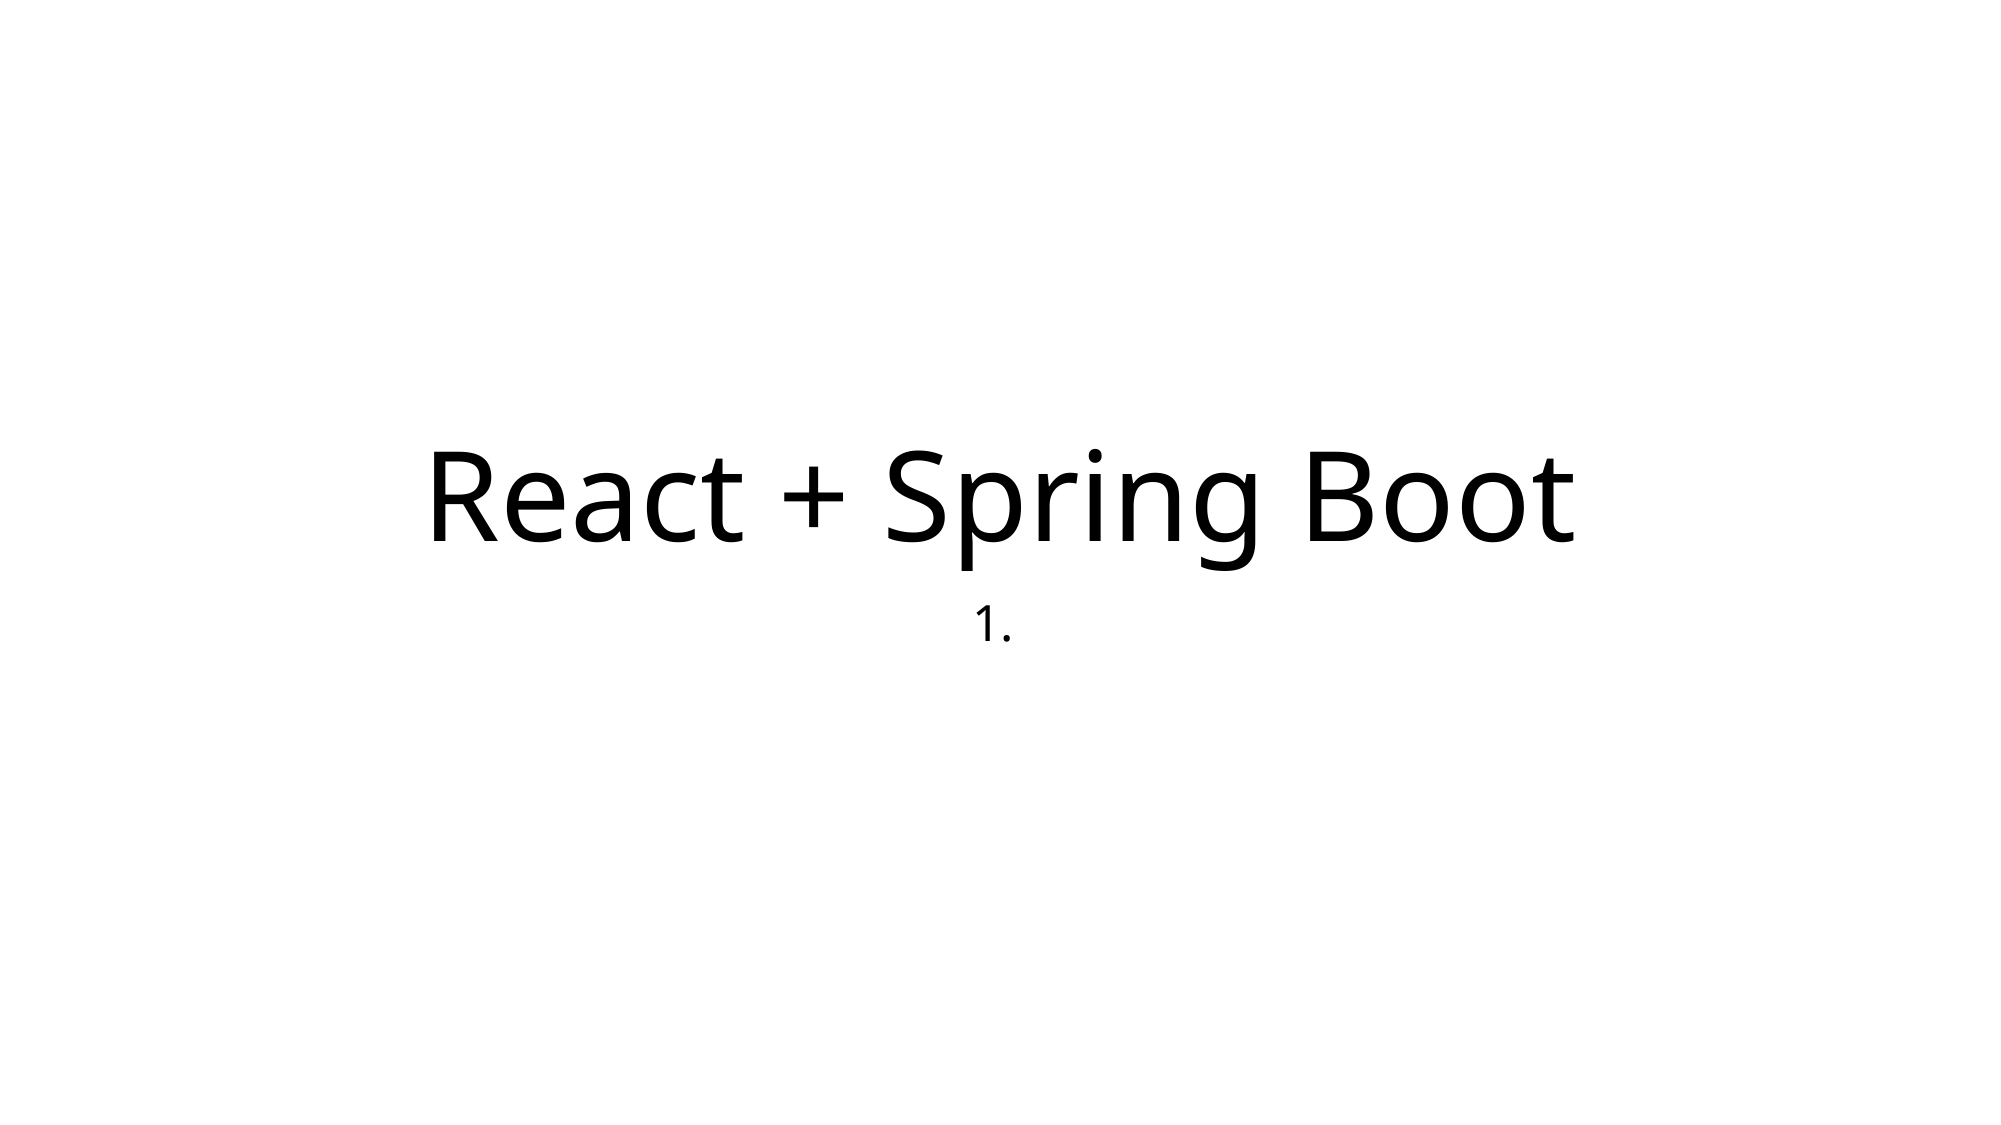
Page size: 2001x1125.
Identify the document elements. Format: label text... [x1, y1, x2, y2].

subtitle 1. [249, 590, 1750, 863]
title React + Spring Boot [249, 184, 1750, 576]
